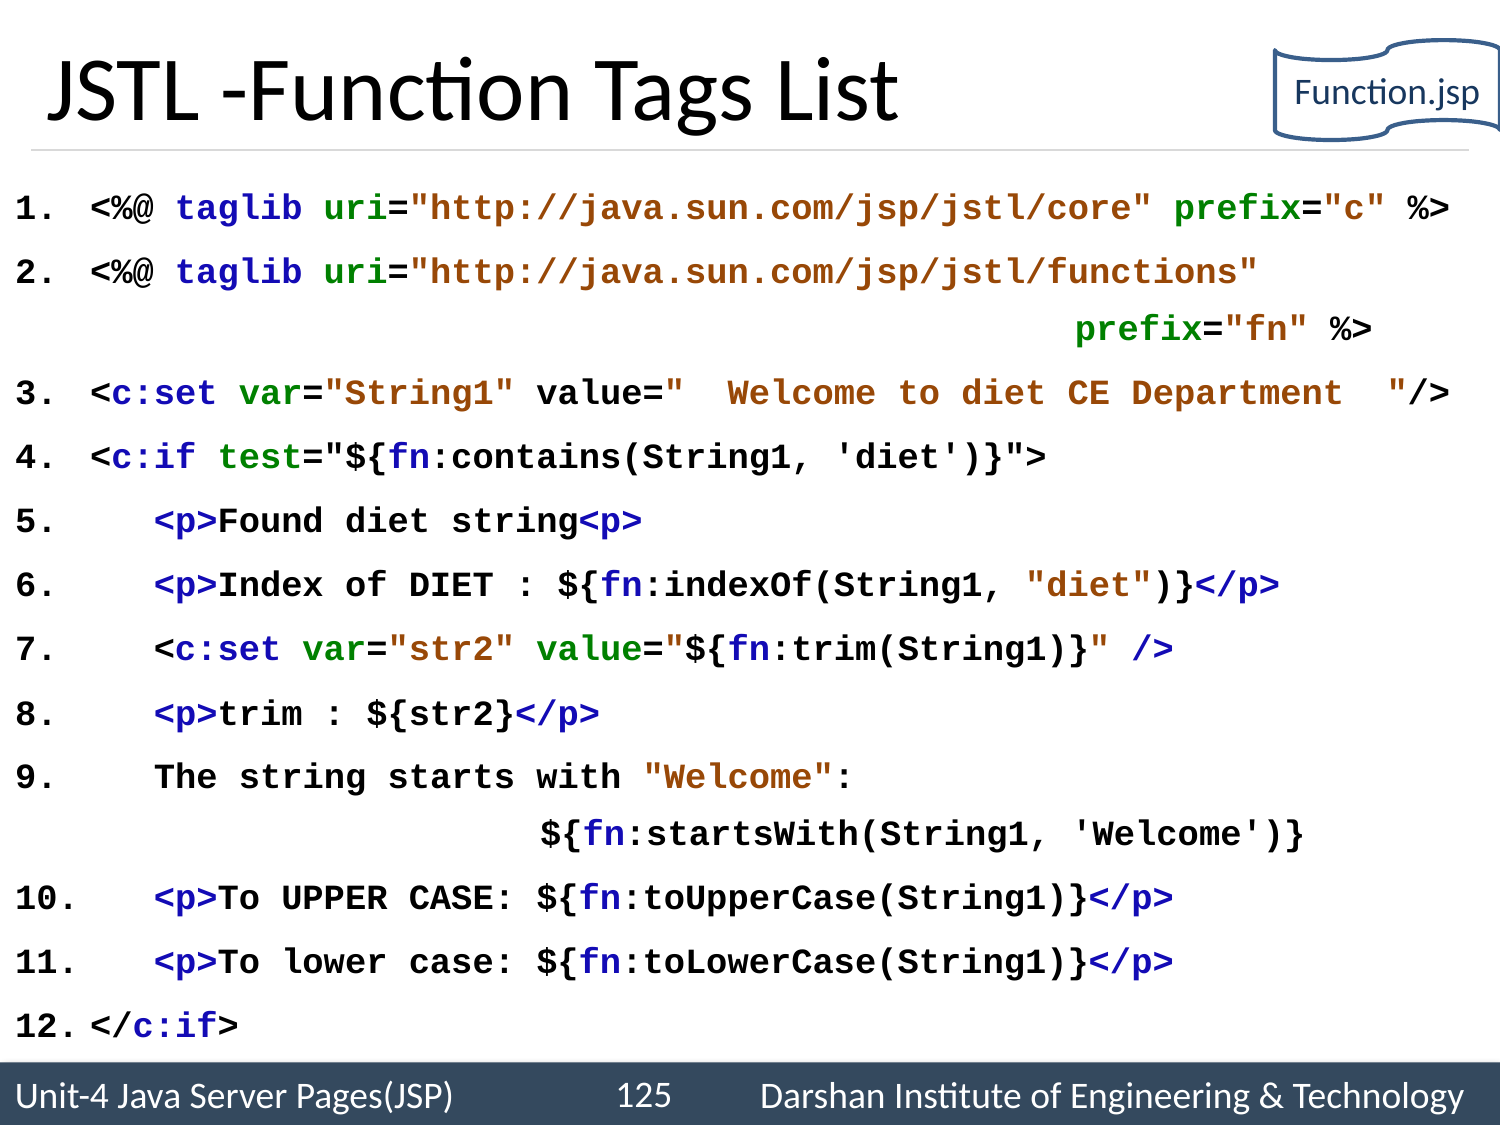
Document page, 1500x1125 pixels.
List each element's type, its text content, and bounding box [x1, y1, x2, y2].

text_box Function.jsp [1272, 38, 1500, 143]
list <%@ taglib uri="http://java.sun.com/jsp/jstl/core" prefix="c" %> <%@ taglib uri="http://java.sun.com/jsp/jstl/functions" prefix="fn" %> <c:set var="String1" value=" Welcome to diet CE Department "/> <c:if test="${fn:contains(String1, 'diet')}"> <p>Found diet string<p> <p>Index of DIET : ${fn:indexOf(String1, "diet")}</p> <c:set var="str2" value="${fn:trim(String1)}" /> <p>trim : ${str2}</p> The string starts with "Welcome": ${fn:startsWith(String1, 'Welcome')} <p>To UPPER CASE: ${fn:toUpperCase(String1)}</p> <p>To lower case: ${fn:toLowerCase(String1)}</p> </c:if> [0, 162, 1500, 1038]
slide_number 125 [587, 1062, 688, 1123]
title JSTL -Function Tags List [31, 17, 1469, 150]
